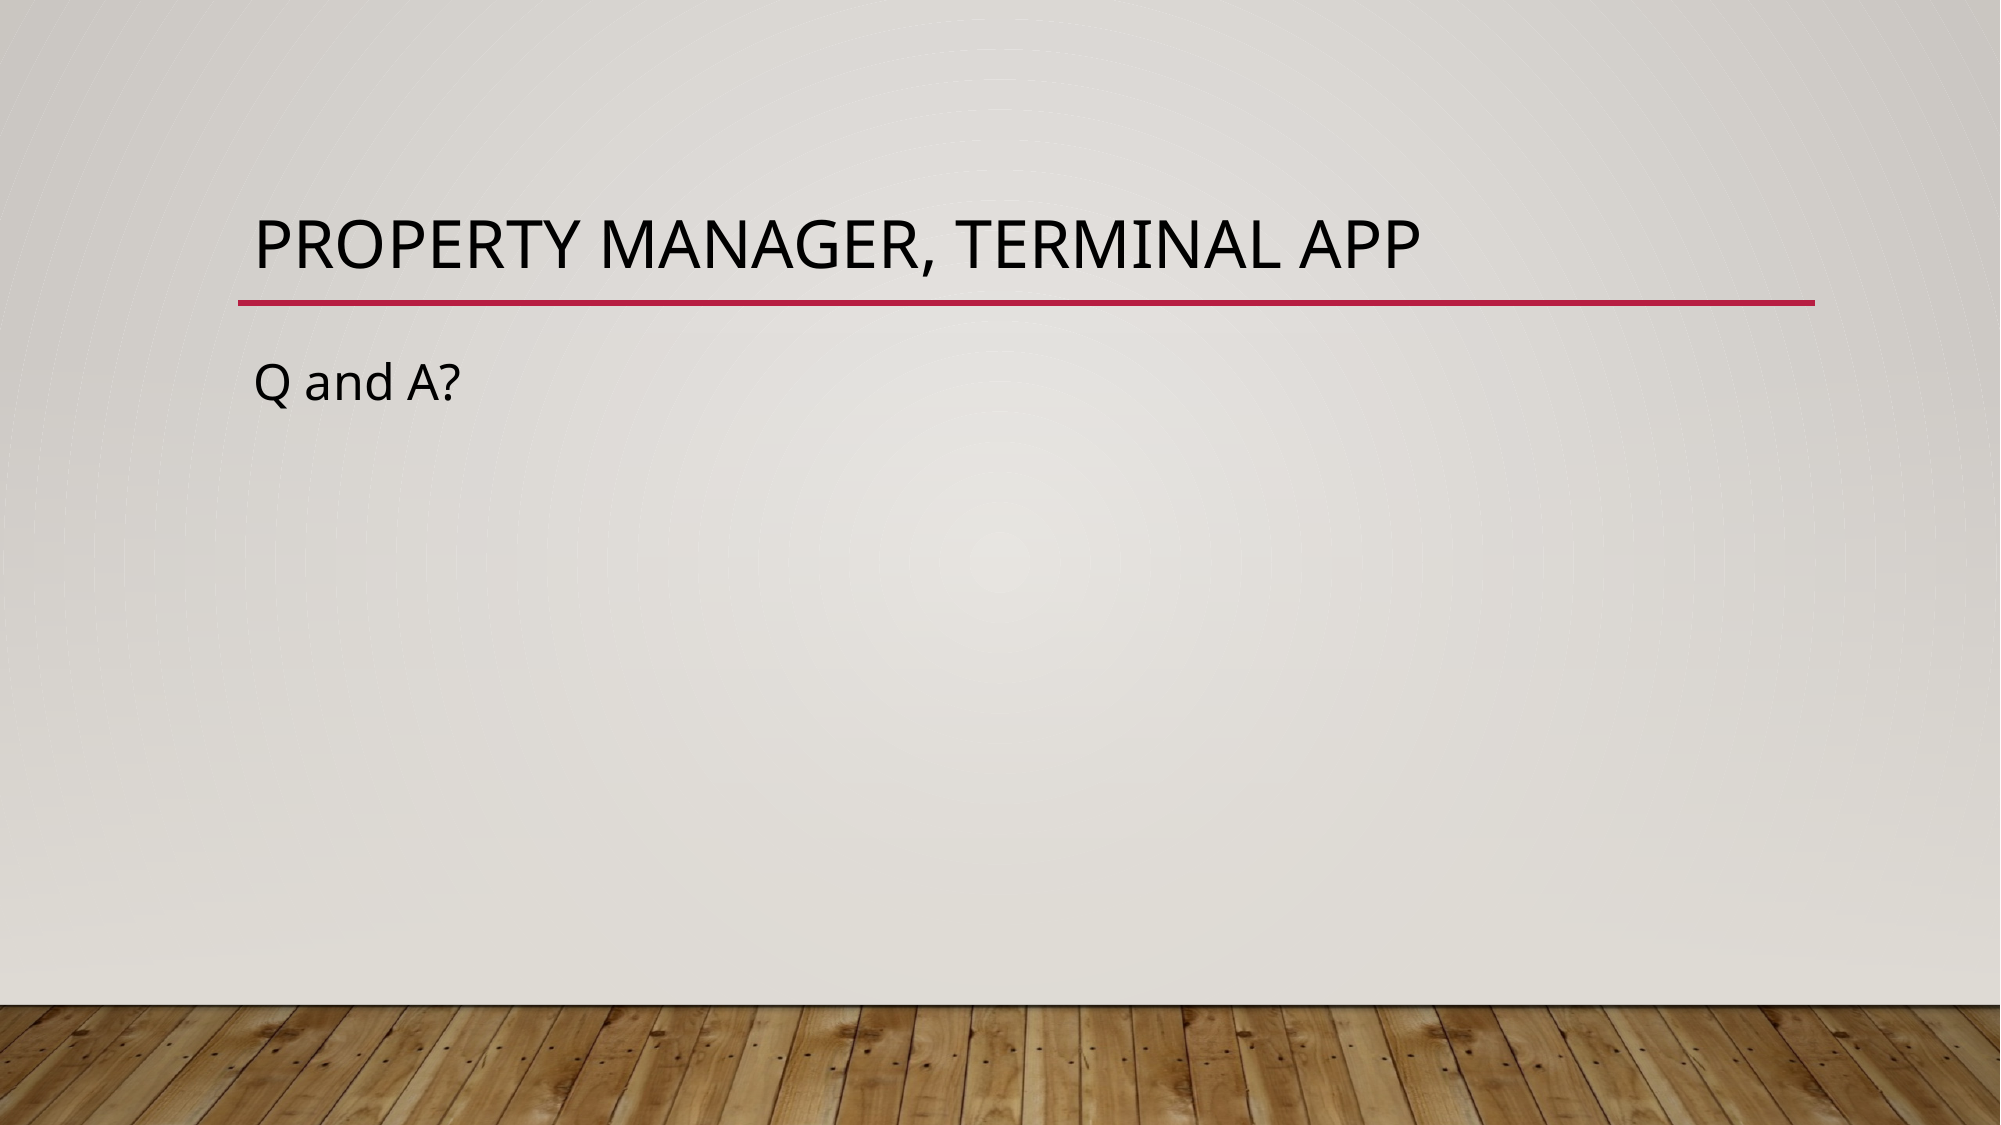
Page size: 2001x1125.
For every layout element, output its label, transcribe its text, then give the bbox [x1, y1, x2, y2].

list Q and A? [238, 330, 1814, 897]
picture [0, 1005, 2000, 1125]
title Property manager, Terminal App [238, 131, 1814, 305]
